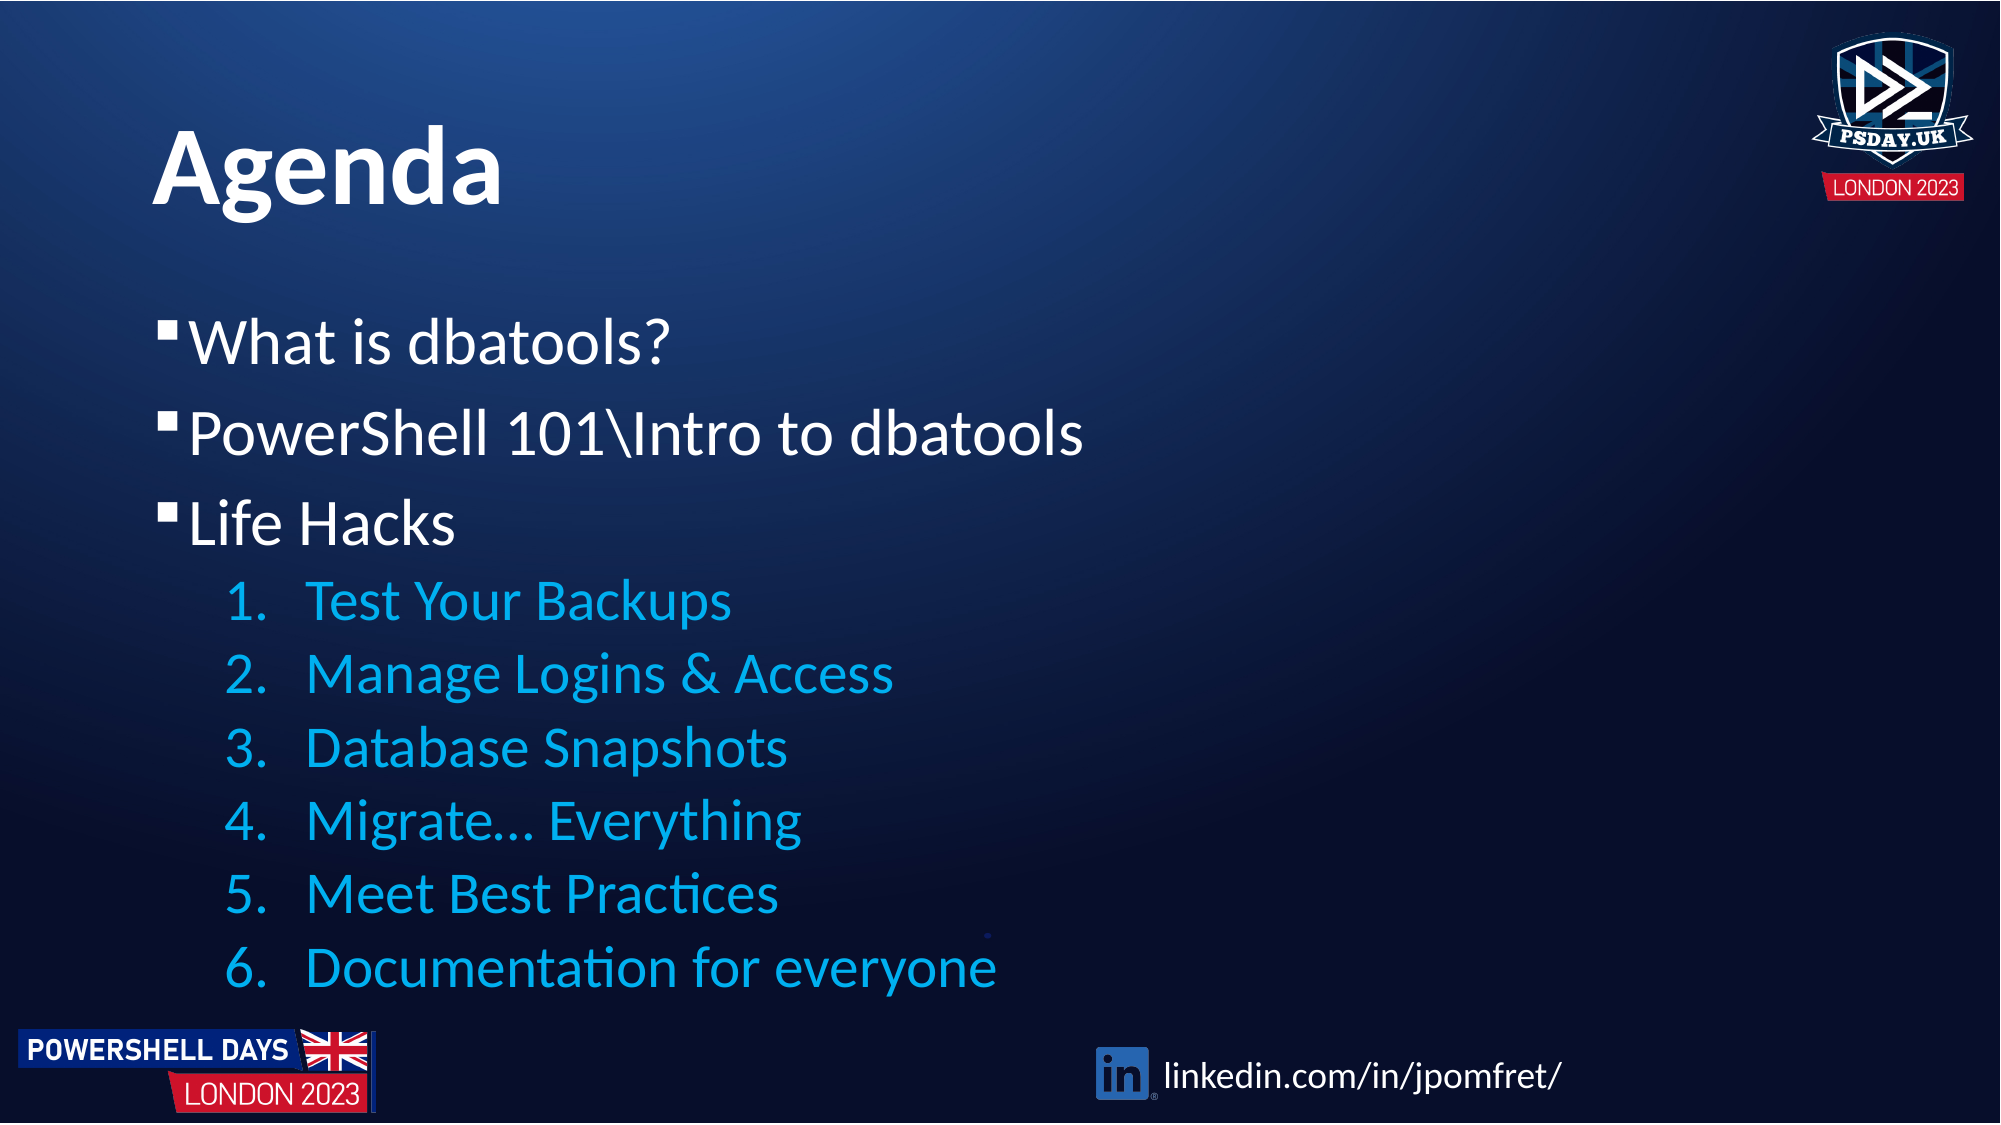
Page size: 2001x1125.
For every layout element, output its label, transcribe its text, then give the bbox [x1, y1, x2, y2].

picture [0, 1, 2000, 1123]
list What is dbatools? PowerShell 101\Intro to dbatools Life Hacks Test Your Backups Manage Logins & Access Database Snapshots Migrate… Everything Meet Best Practices Documentation for everyone [137, 299, 1863, 1014]
title Agenda [137, 59, 1735, 278]
